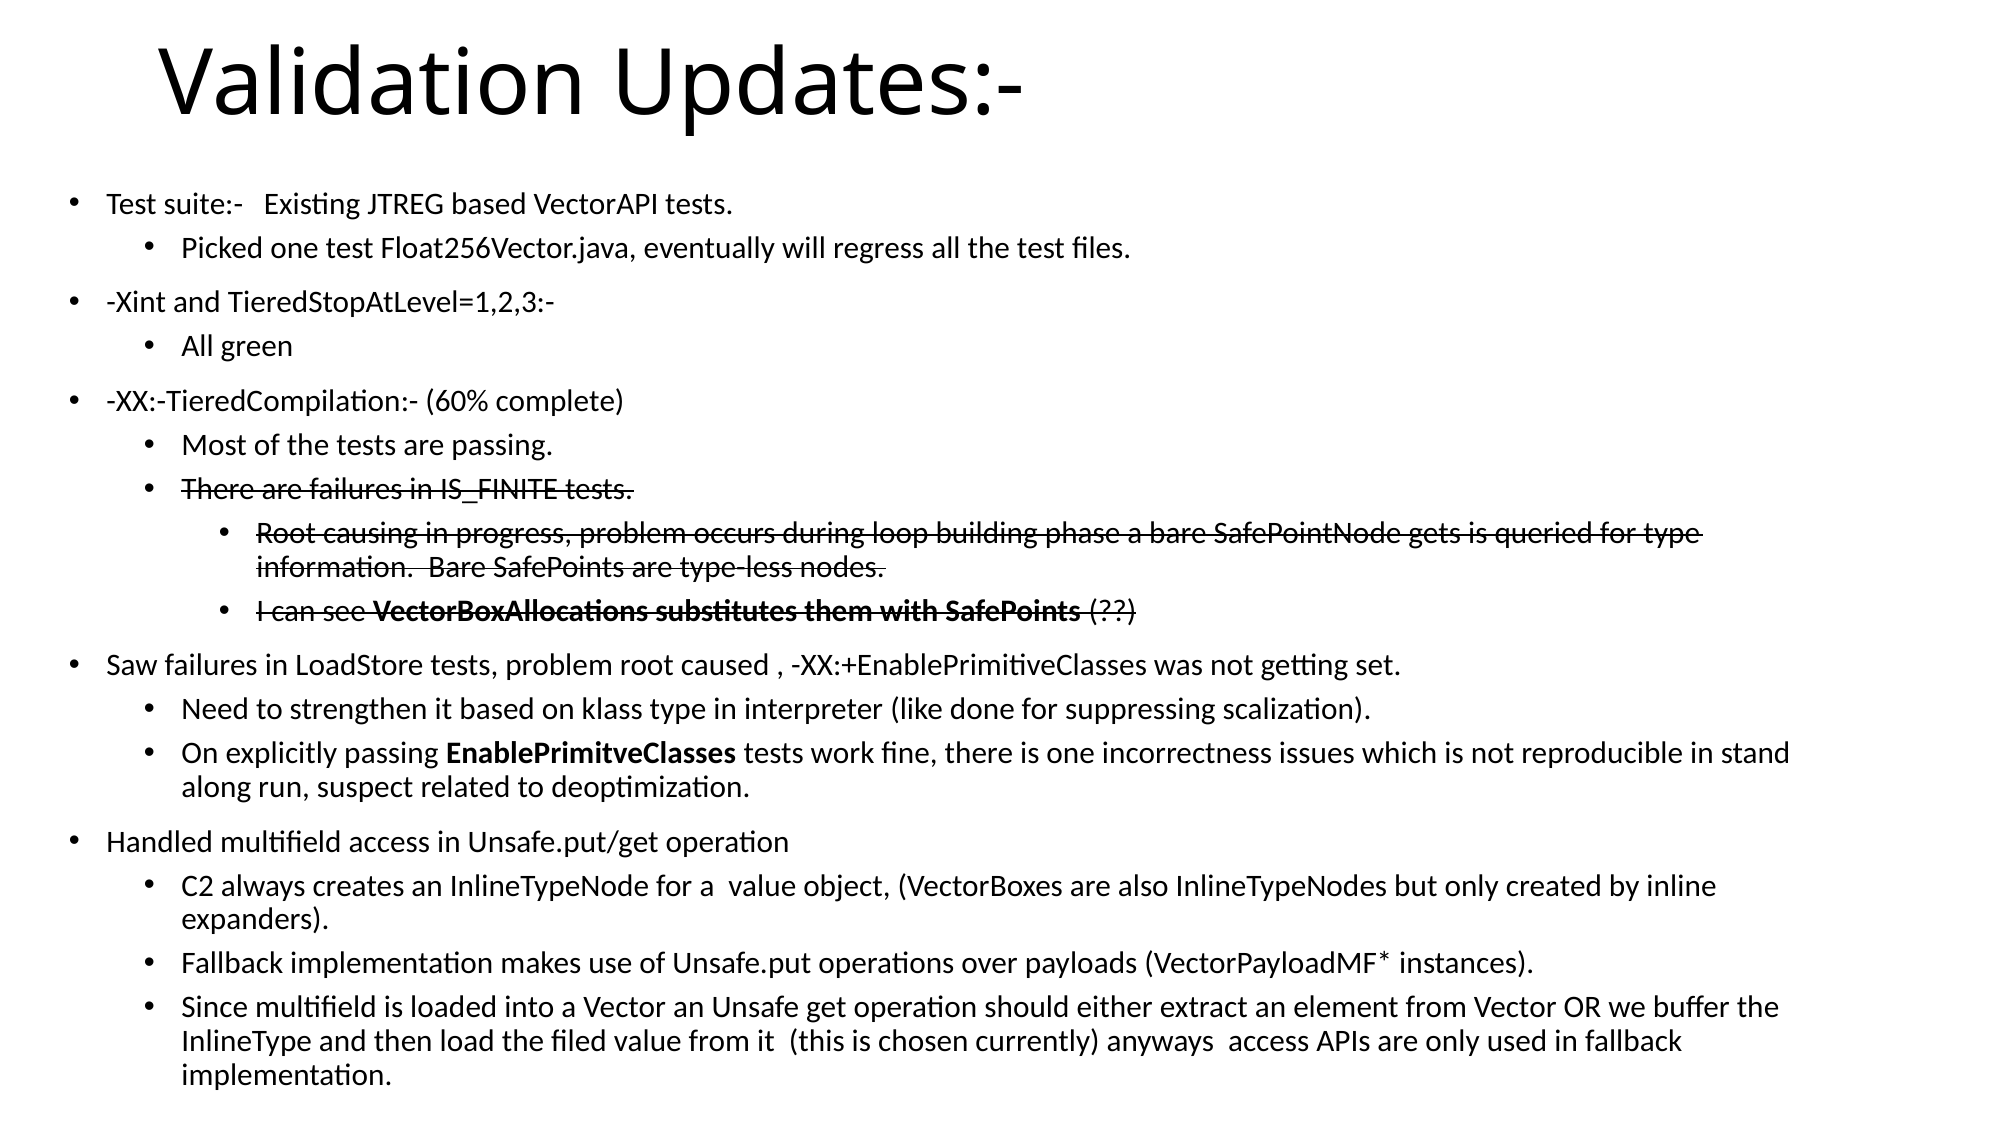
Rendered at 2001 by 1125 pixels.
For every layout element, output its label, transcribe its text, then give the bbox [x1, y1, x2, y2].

title Validation Updates:- [143, 26, 1744, 145]
list Test suite:- Existing JTREG based VectorAPI tests. Picked one test Float256Vector.java, eventually will regress all the test files. -Xint and TieredStopAtLevel=1,2,3:- All green -XX:-TieredCompilation:- (60% complete) Most of the tests are passing. There are failures in IS_FINITE tests. Root causing in progress, problem occurs during loop building phase a bare SafePointNode gets is queried for type information. Bare SafePoints are type-less nodes. I can see VectorBoxAllocations substitutes them with SafePoints (??) Saw failures in LoadStore tests, problem root caused , -XX:+EnablePrimitiveClasses was not getting set. Need to strengthen it based on klass type in interpreter (like done for suppressing scalization). On explicitly passing EnablePrimitveClasses tests work fine, there is one incorrectness issues which is not reproducible in stand along run, suspect related to deoptimization. Handled multifield access in Unsafe.put/get operation C2 always creates an InlineTypeNode for a value object, (VectorBoxes are also InlineTypeNodes but only created by inline expanders). Fallback implementation makes use of Unsafe.put operations over payloads (VectorPayloadMF* instances). Since multifield is loaded into a Vector an Unsafe get operation should either extract an element from Vector OR we buffer the InlineType and then load the filed value from it (this is chosen currently) anyways access APIs are only used in fallback implementation. [53, 179, 1869, 1099]
